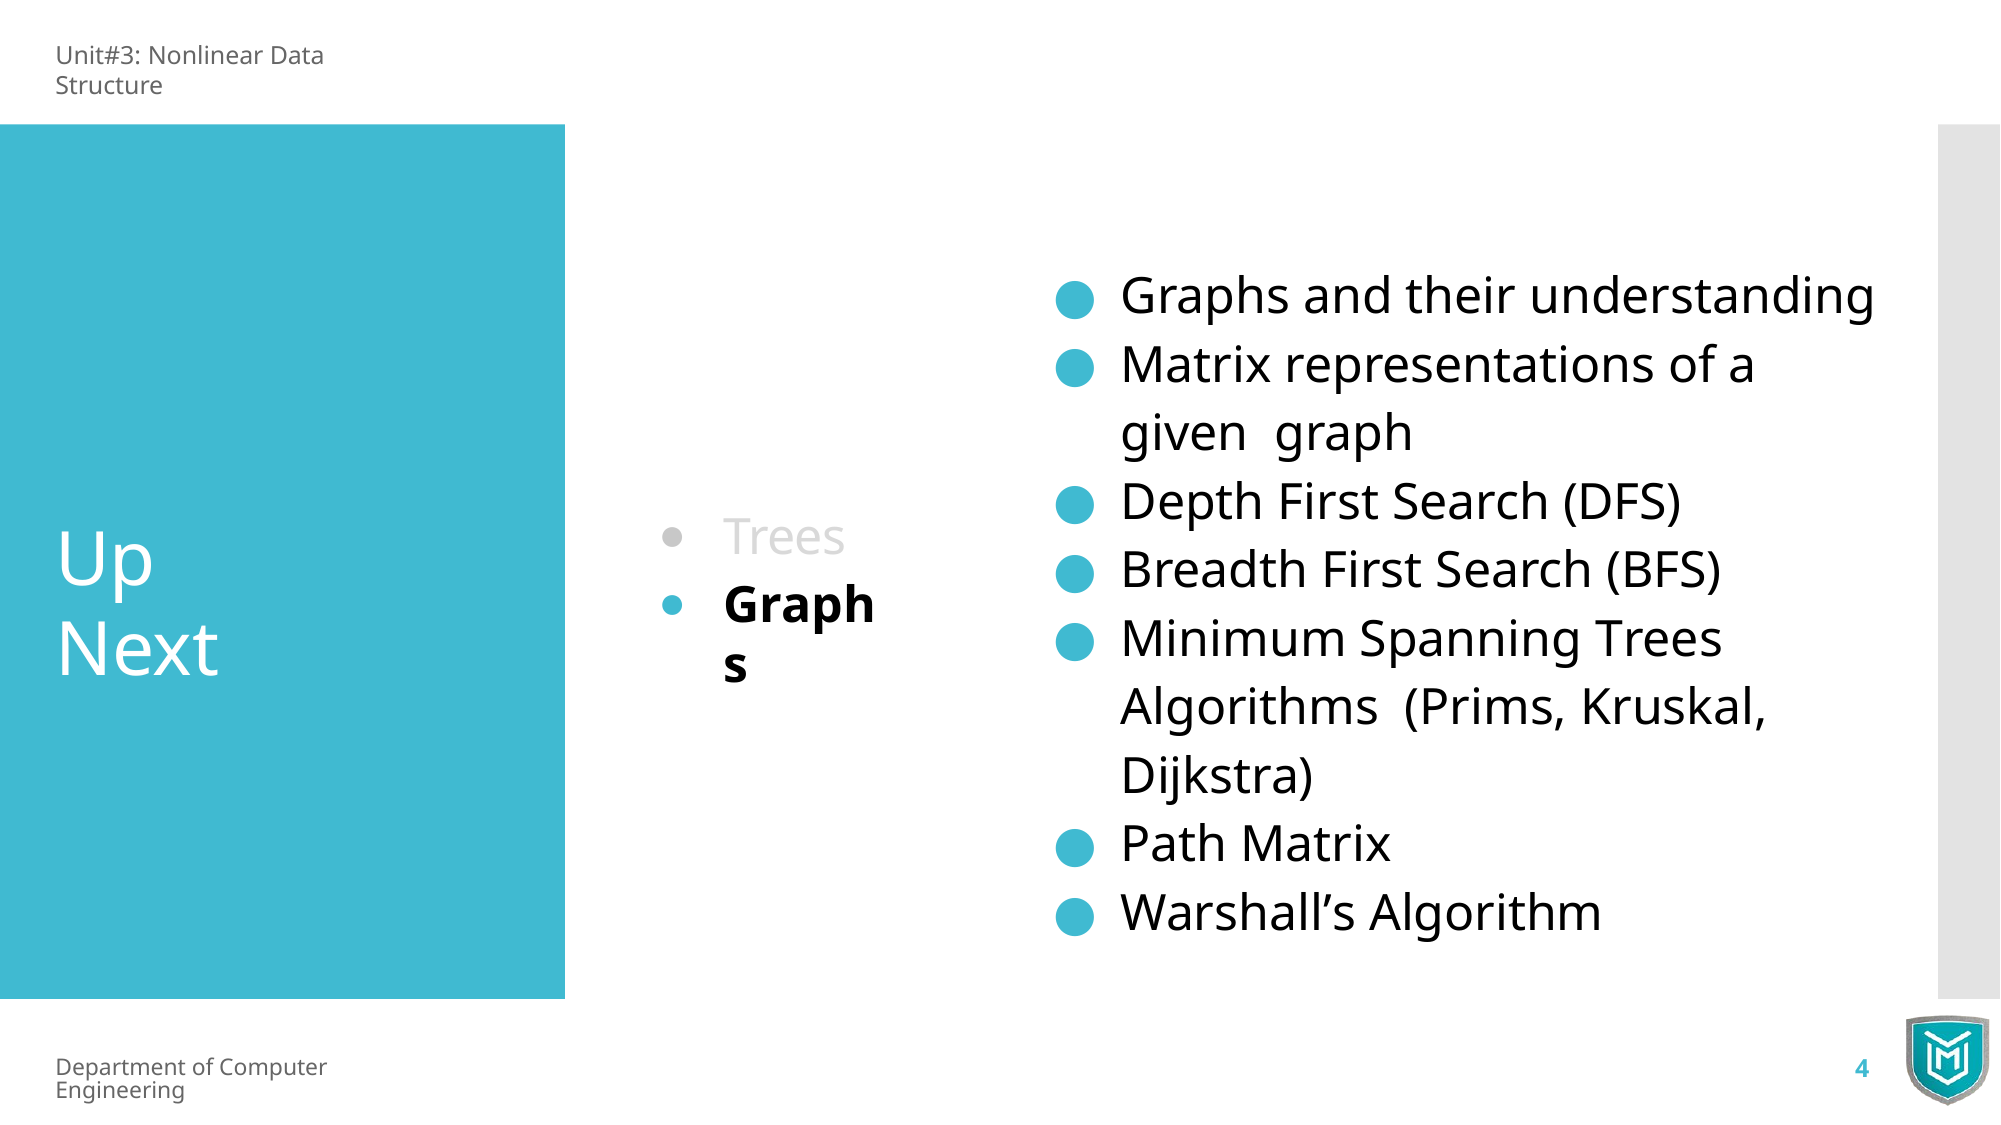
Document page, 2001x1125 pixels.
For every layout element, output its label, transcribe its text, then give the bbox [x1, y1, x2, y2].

picture [1896, 995, 2000, 1125]
text_box Up Next [53, 508, 312, 691]
text_box Unit#3: Nonlinear Data Structure [53, 37, 399, 100]
text_box Trees Graphs [656, 493, 880, 693]
slide_number 4 [1848, 1061, 1888, 1125]
text_box Graphs and their understanding Matrix representations of a given graph Depth First Search (DFS) Breadth First Search (BFS) Minimum Spanning Trees Algorithms (Prims, Kruskal, Dijkstra) Path Matrix Warshall’s Algorithm [1051, 252, 1882, 941]
footer Department of Computer Engineering [53, 1056, 428, 1125]
